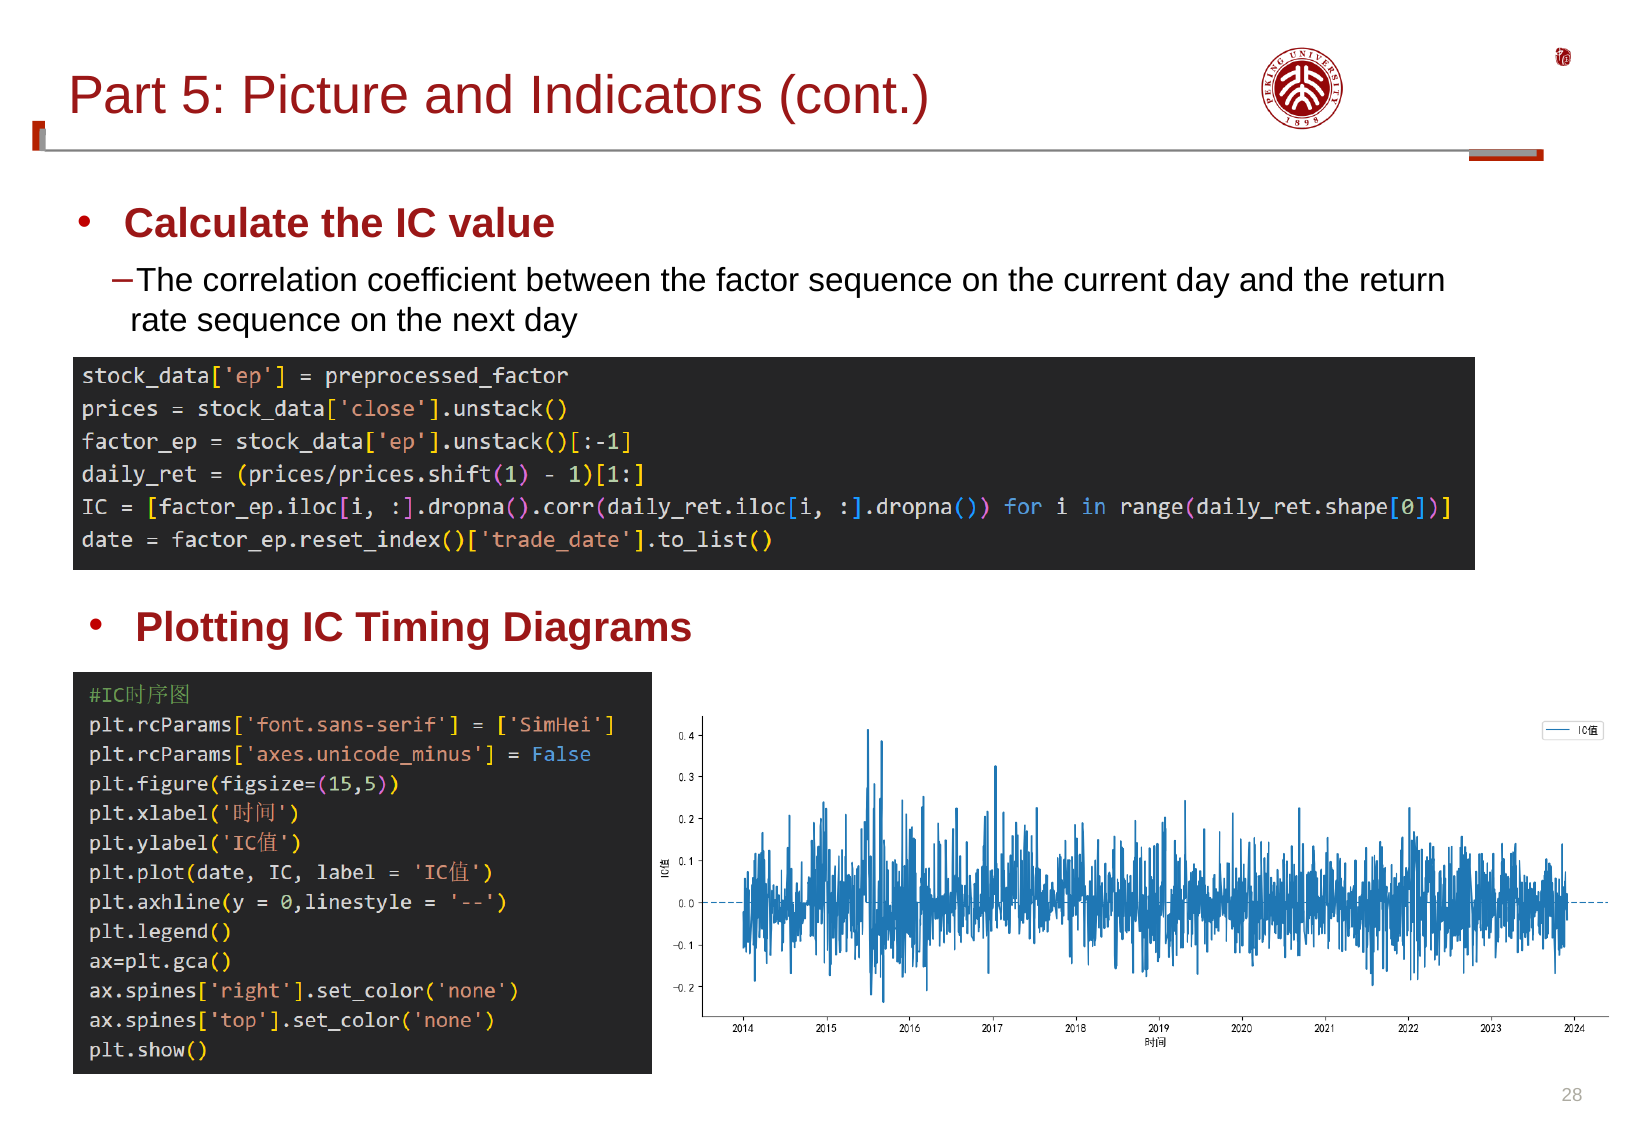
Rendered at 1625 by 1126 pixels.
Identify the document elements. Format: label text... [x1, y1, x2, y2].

picture [73, 357, 1475, 570]
text_box [43, 190, 1586, 1036]
text_box Part 5: Picture and Indicators (cont.) [68, 66, 1605, 167]
text_box Calculate the IC value The correlation coefficient between the factor sequence on the current day and the return rate sequence on the next day [62, 188, 1464, 346]
picture [73, 672, 1615, 1075]
picture [1259, 31, 1581, 66]
text_box Plotting IC Timing Diagrams [73, 592, 1475, 657]
